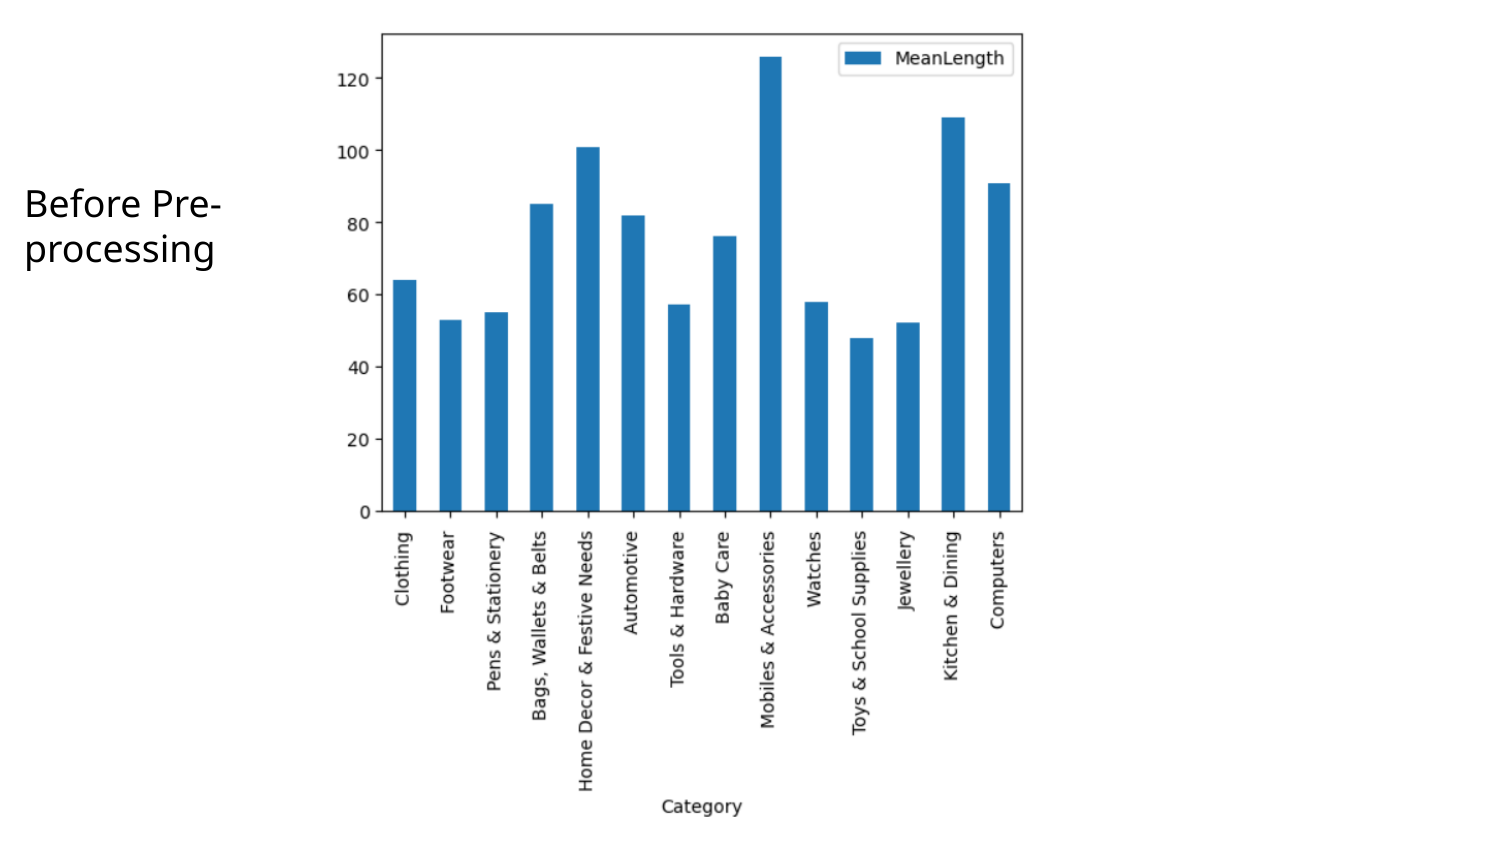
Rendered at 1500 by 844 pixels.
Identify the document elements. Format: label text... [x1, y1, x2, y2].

text_box Before Pre-processing [9, 164, 312, 370]
picture [317, 24, 1113, 819]
